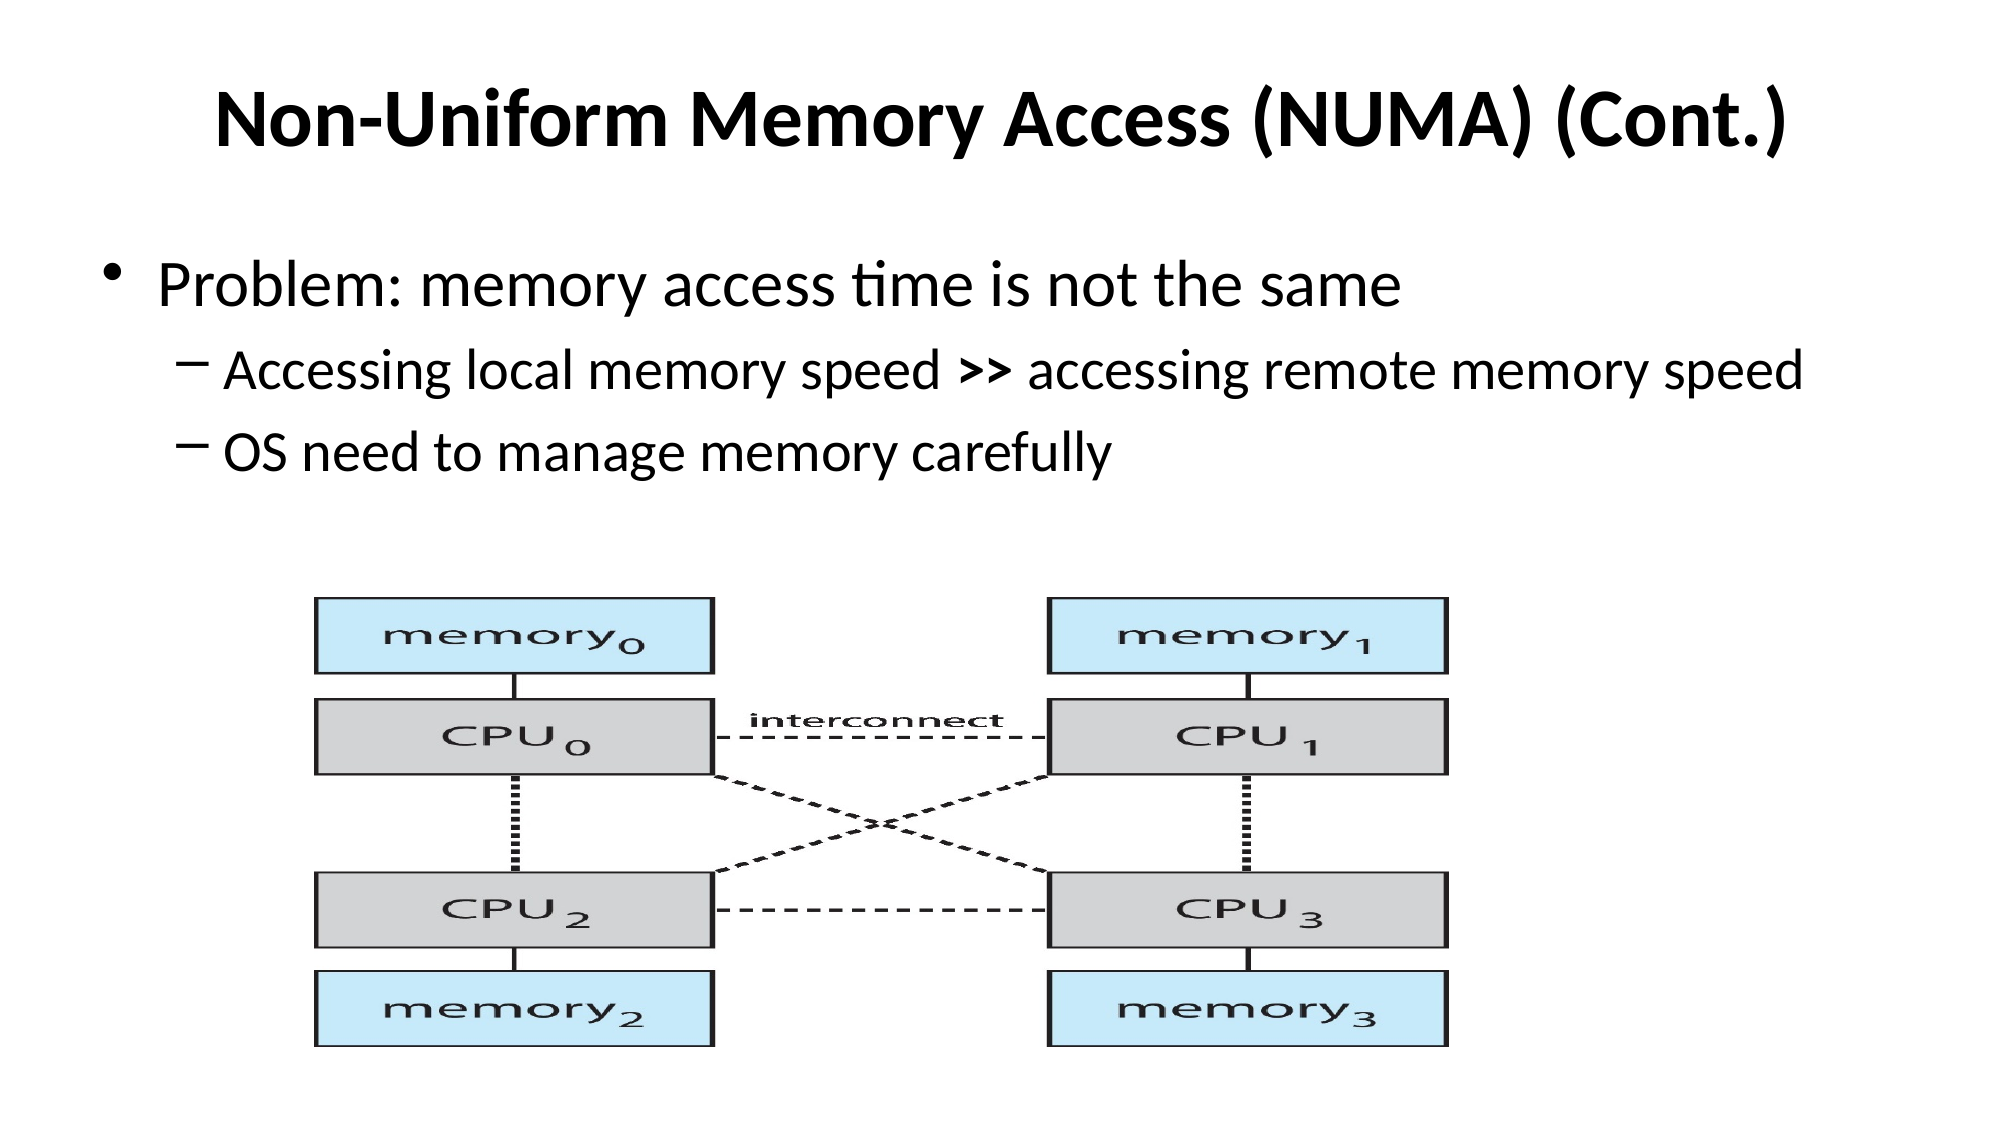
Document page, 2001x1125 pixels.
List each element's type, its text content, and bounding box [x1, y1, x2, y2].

title Non-Uniform Memory Access (NUMA) (Cont.) [102, 18, 1903, 207]
list Problem: memory access time is not the same Accessing local memory speed >> accessing remote memory speed OS need to manage memory carefully [86, 231, 1887, 1012]
picture [314, 597, 1450, 1048]
